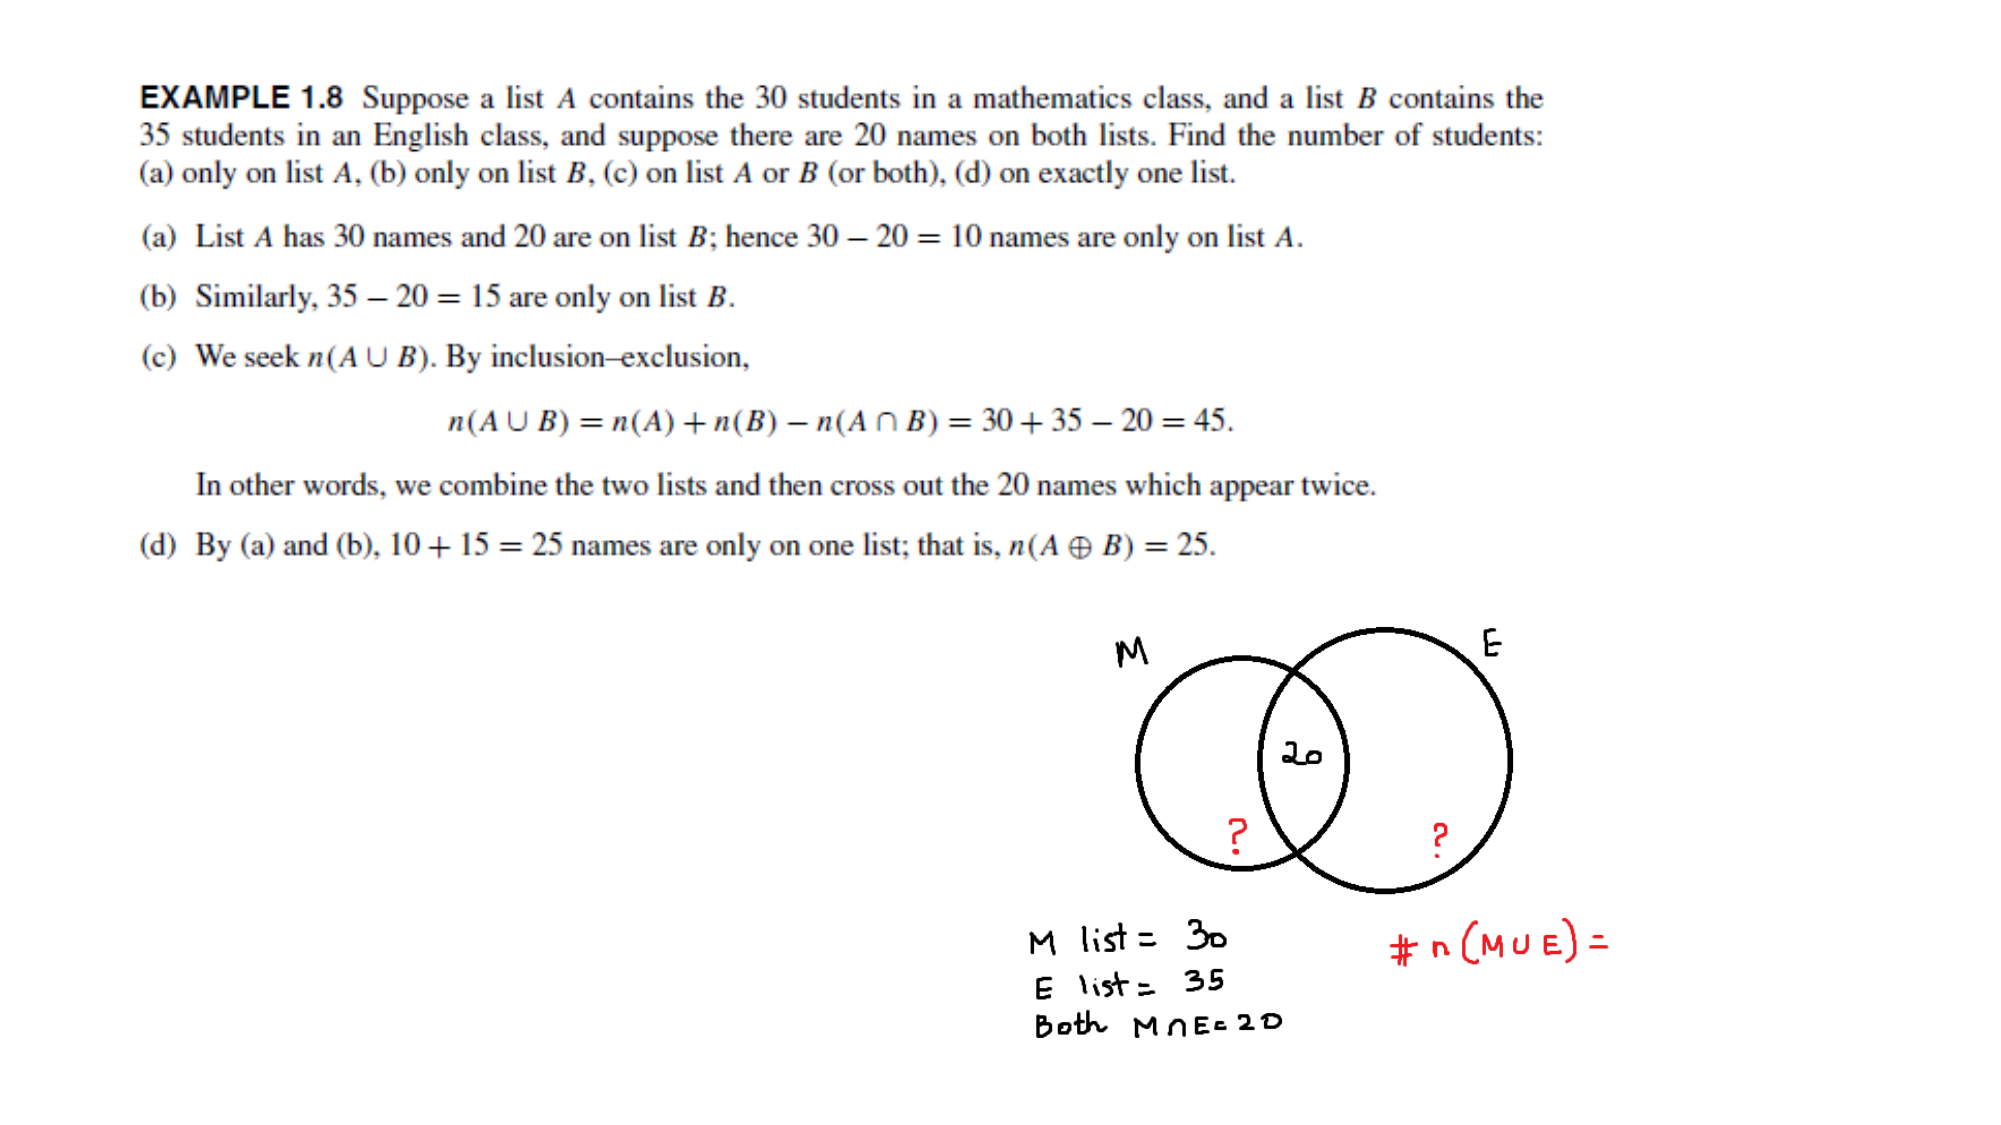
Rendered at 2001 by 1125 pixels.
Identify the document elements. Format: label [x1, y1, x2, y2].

picture [108, 59, 1573, 597]
picture [999, 618, 1794, 1056]
